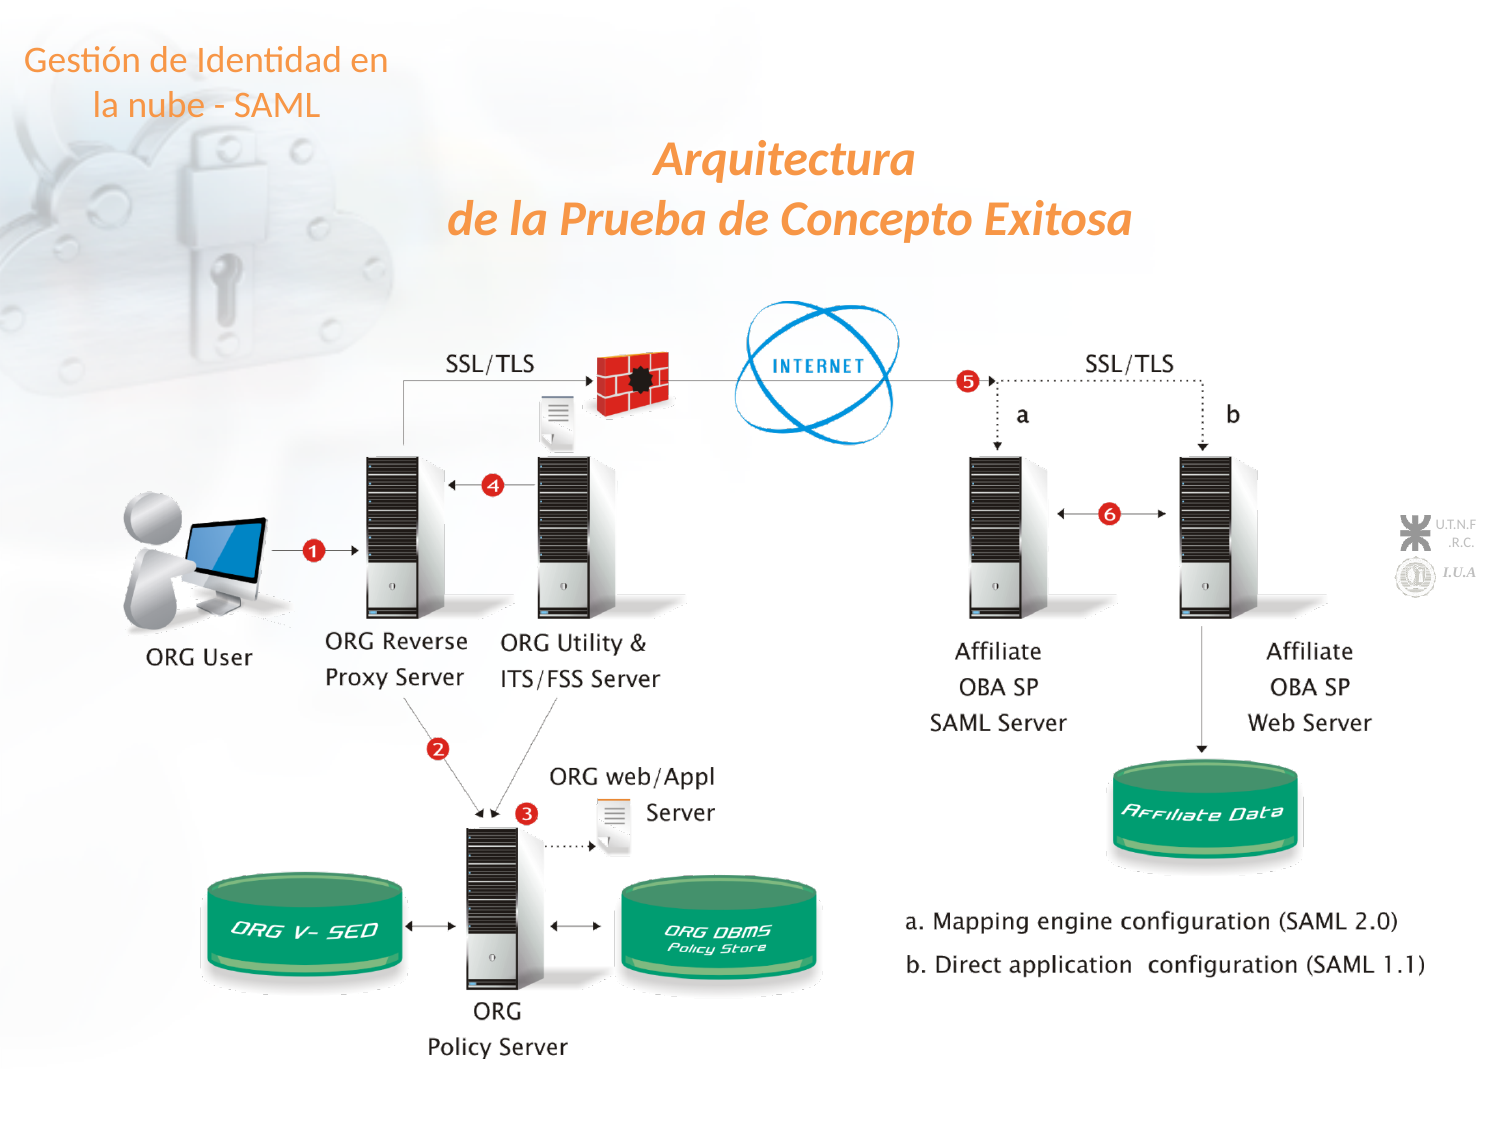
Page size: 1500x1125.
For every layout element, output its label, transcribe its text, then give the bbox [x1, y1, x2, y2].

text_box Arquitectura de la Prueba de Concepto Exitosa [429, 118, 1152, 255]
footer Gestión de Identidad en la nube - SAML [5, 41, 408, 119]
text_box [1394, 514, 1483, 599]
picture [0, 0, 1500, 1125]
